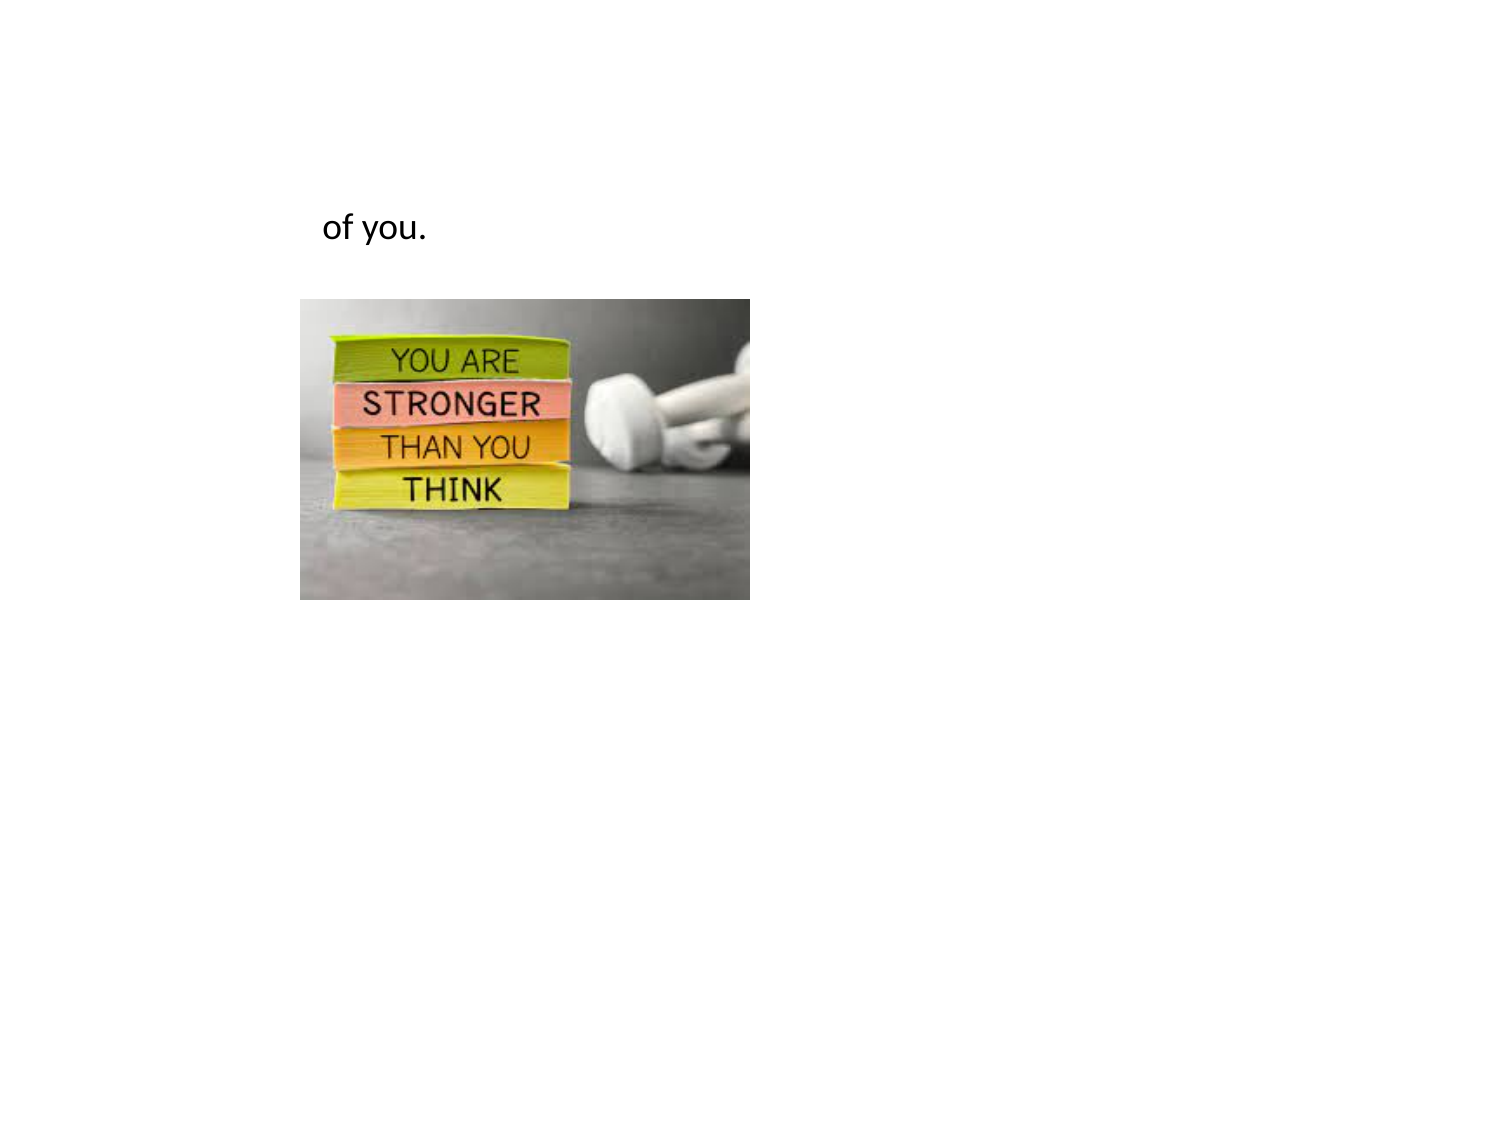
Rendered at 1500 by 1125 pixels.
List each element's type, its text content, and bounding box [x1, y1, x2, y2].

text_box of you. [307, 149, 443, 255]
picture [299, 299, 751, 601]
